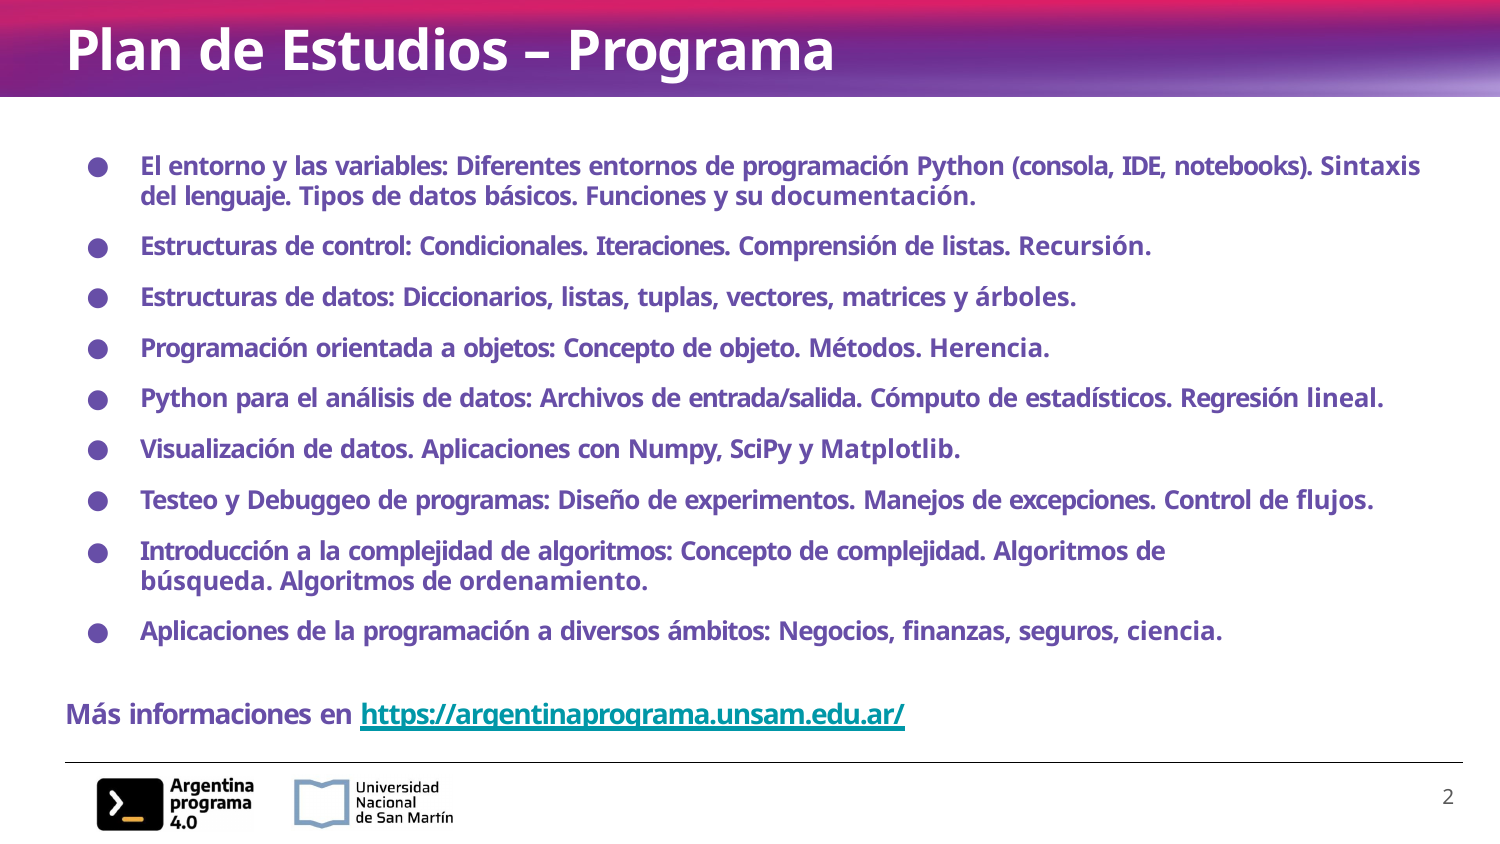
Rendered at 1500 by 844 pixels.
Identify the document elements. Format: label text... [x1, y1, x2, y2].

slide_number 10 [1440, 783, 1475, 844]
text_box El entorno y las variables: Diferentes entornos de programación Python (consola, IDE, notebooks). Sintaxis del lenguaje. Tipos de datos básicos. Funciones y su documentación. Estructuras de control: Condicionales. Iteraciones. Comprensión de listas. Recursión. Estructuras de datos: Diccionarios, listas, tuplas, vectores, matrices y árboles. Programación orientada a objetos: Concepto de objeto. Métodos. Herencia. Python para el análisis de datos: Archivos de entrada/salida. Cómputo de estadísticos. Regresión lineal. Visualización de datos. Aplicaciones con Numpy, SciPy y Matplotlib. Testeo y Debuggeo de programas: Diseño de experimentos. Manejos de excepciones. Control de flujos. Introducción a la complejidad de algoritmos: Concepto de complejidad. Algoritmos de búsqueda. Algoritmos de ordenamiento. Aplicaciones de la programación a diversos ámbitos: Negocios, finanzas, seguros, ciencia. Más informaciones en https://argentinaprograma.unsam.edu.ar/ [63, 146, 1433, 735]
title Plan de Estudios – Programa [63, 12, 990, 146]
picture [0, 0, 1500, 97]
picture [96, 776, 254, 832]
picture [291, 774, 453, 831]
